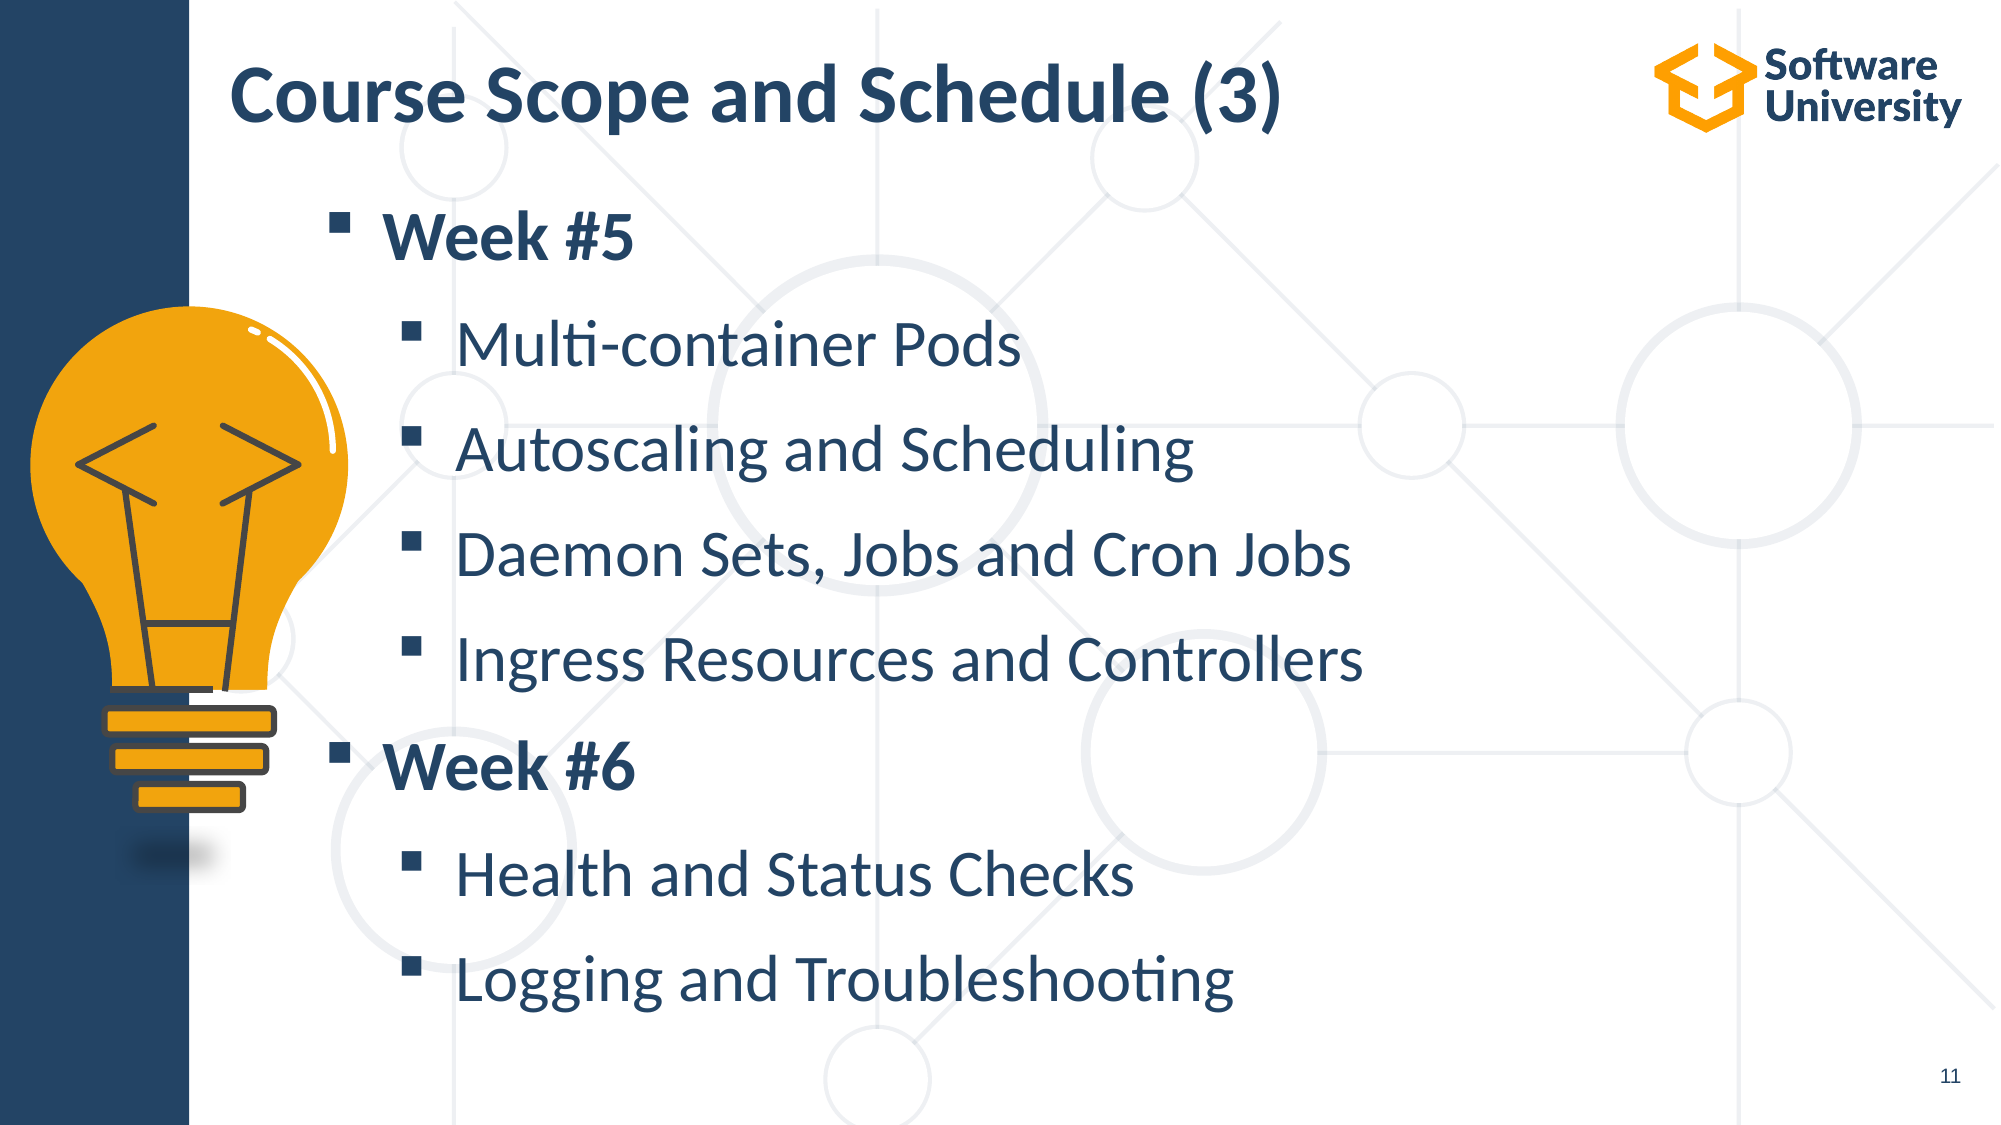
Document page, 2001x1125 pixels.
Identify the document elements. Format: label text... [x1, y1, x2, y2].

slide_number 11 [1896, 1049, 1968, 1101]
list Week #5 Multi-container Pods Autoscaling and Scheduling Daemon Sets, Jobs and Cron Jobs Ingress Resources and Controllers Week #6 Health and Status Checks Logging and Troubleshooting [306, 183, 1968, 1094]
title Course Scope and Schedule (3) [212, 16, 1628, 162]
picture [1641, 31, 1973, 145]
